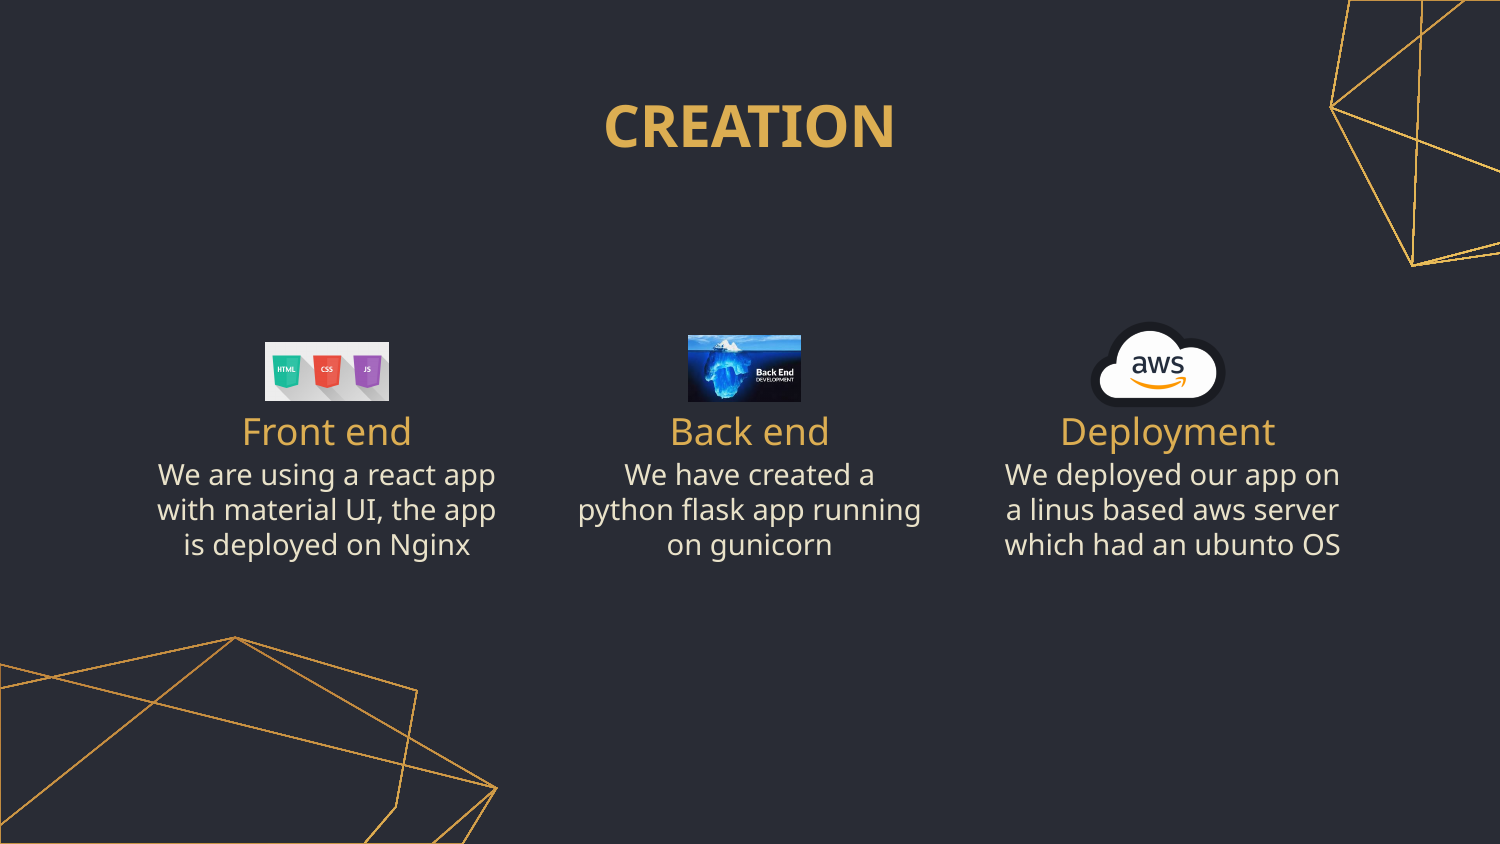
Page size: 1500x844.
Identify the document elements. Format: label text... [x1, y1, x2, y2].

title CREATION [327, 88, 1173, 160]
subtitle We are using a react app with material UI, the app is deployed on Nginx [134, 441, 520, 609]
subtitle Deployment [980, 409, 1366, 441]
picture [1073, 300, 1244, 429]
subtitle We have created a python flask app running on gunicorn [557, 469, 943, 609]
subtitle Back end [557, 409, 943, 469]
picture [265, 342, 389, 401]
subtitle We deployed our app on a linus based aws server which had an ubunto OS [980, 441, 1366, 609]
subtitle Front end [134, 409, 520, 441]
picture [688, 334, 801, 403]
